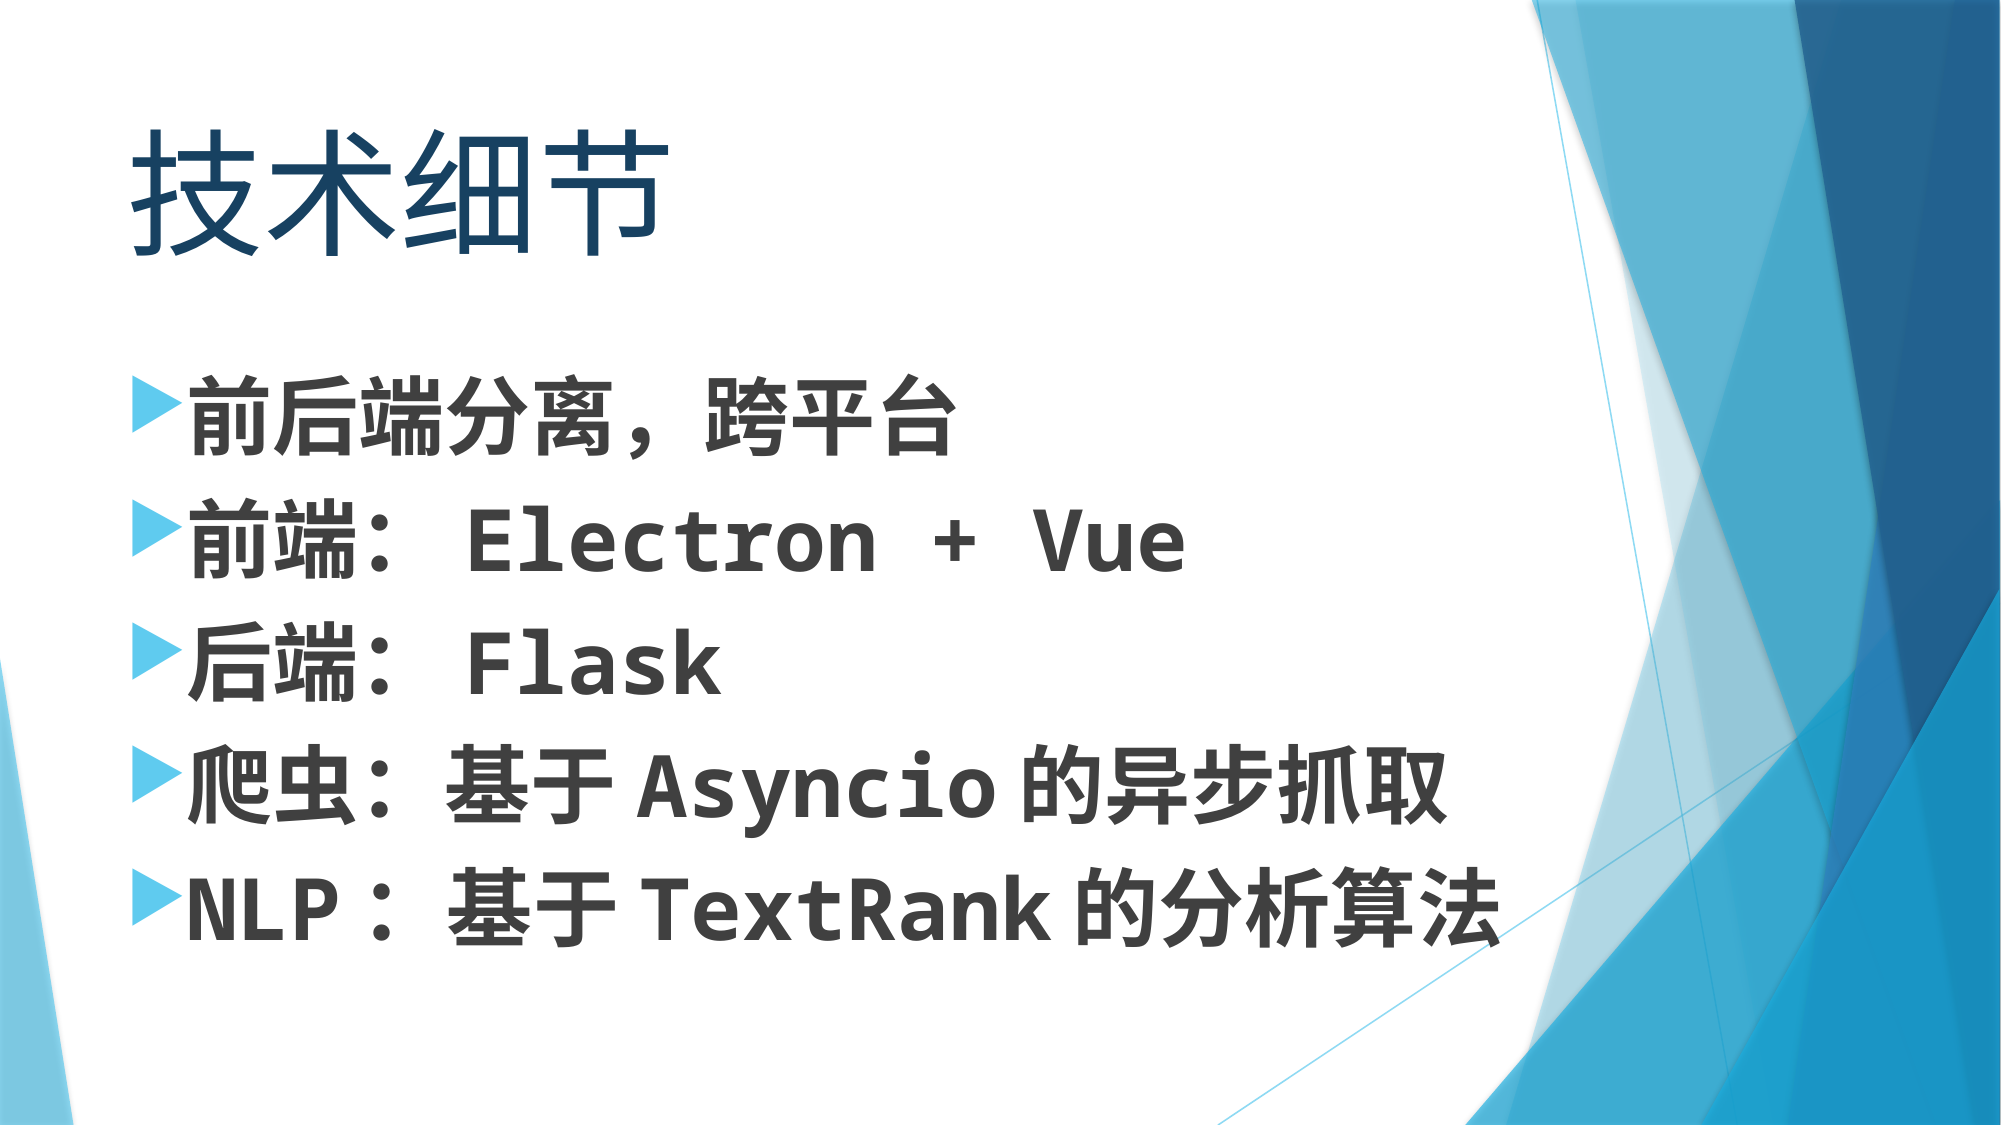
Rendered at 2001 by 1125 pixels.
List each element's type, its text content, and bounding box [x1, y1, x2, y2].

title 技术细节 [111, 99, 1522, 317]
list 前后端分离，跨平台 前端：Electron + Vue 后端：Flask 爬虫：基于Asyncio的异步抓取 NLP：基于TextRank的分析算法 [111, 354, 1522, 992]
